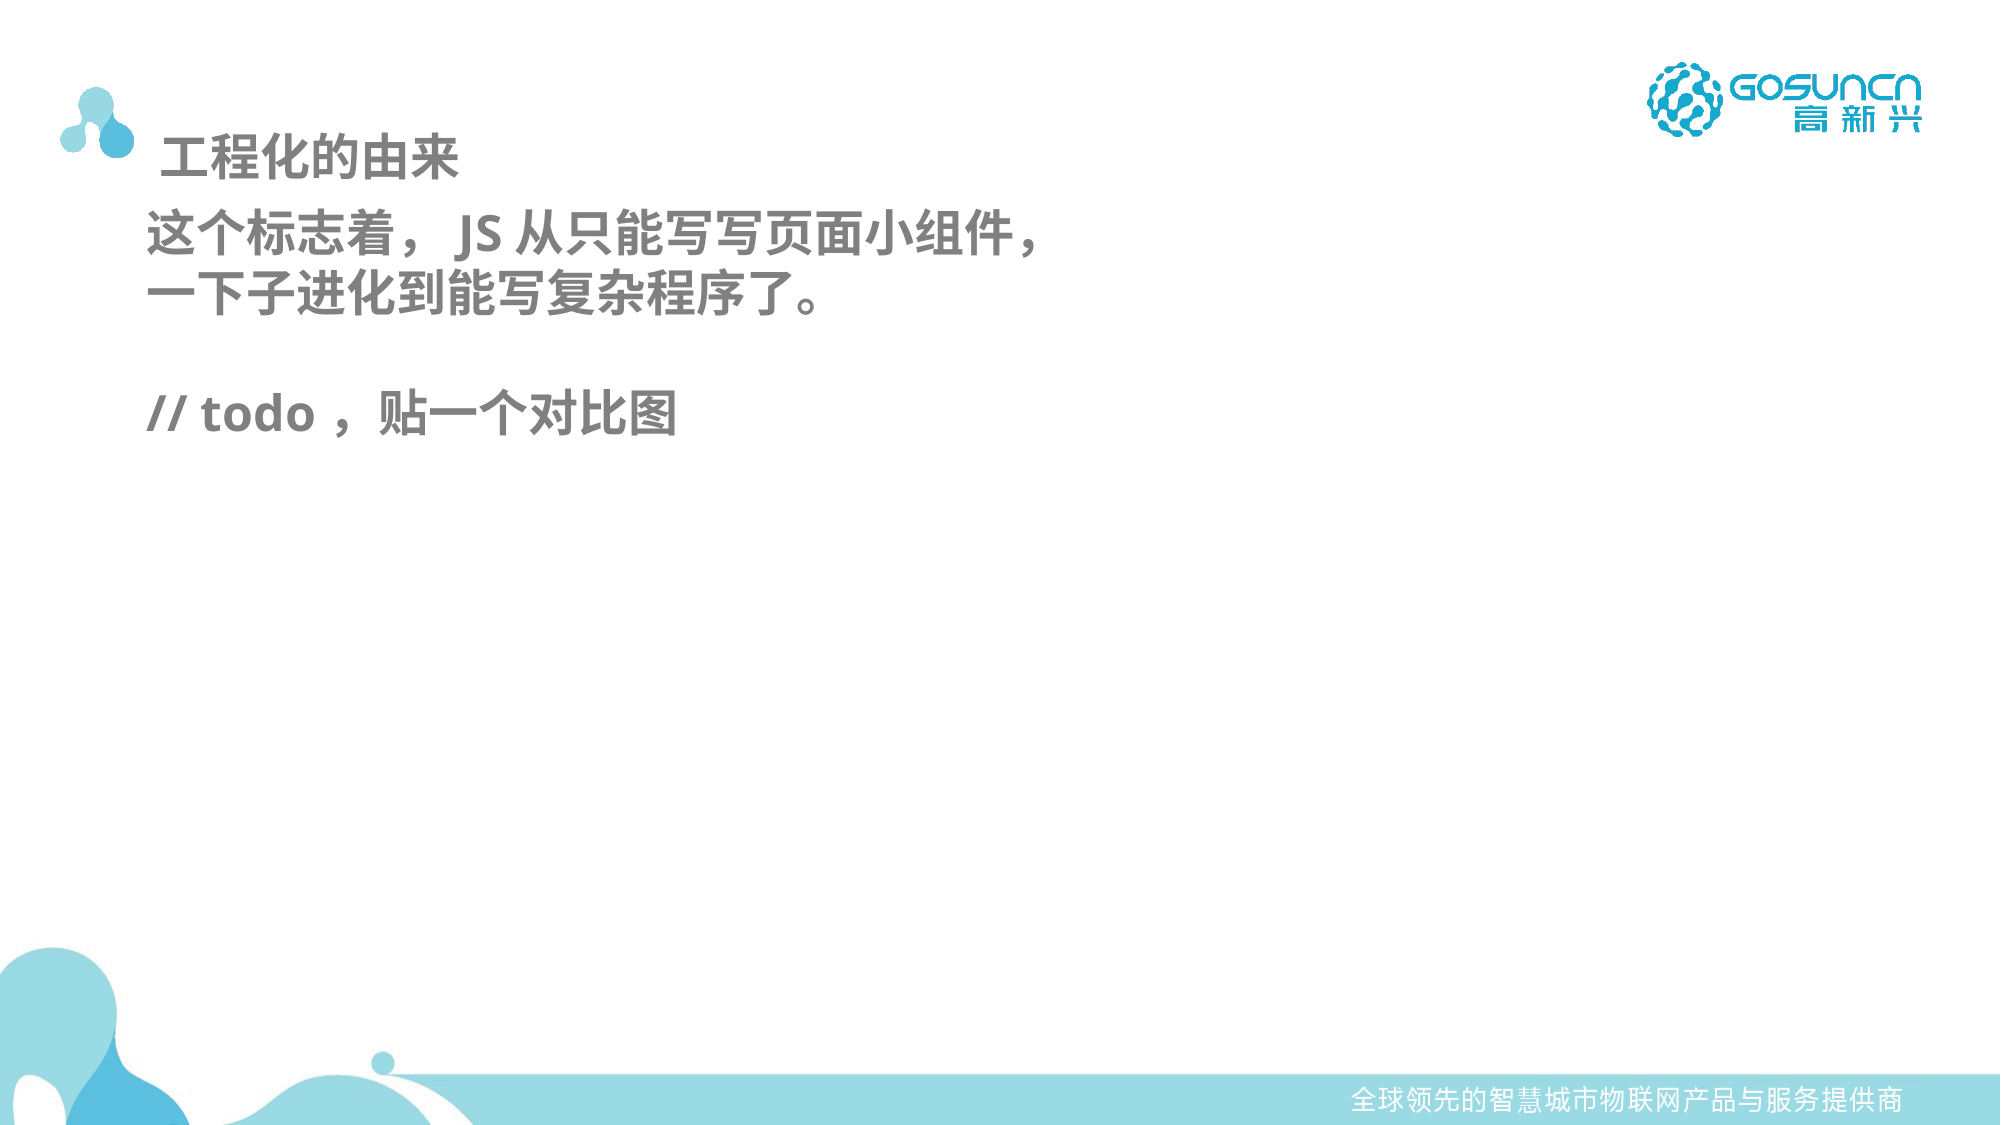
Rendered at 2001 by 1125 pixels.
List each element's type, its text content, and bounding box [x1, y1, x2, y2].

picture [0, 928, 2000, 1125]
picture [60, 87, 134, 158]
text_box 工程化的由来 [152, 59, 1523, 193]
text_box [96, 189, 1288, 266]
picture [1647, 62, 1922, 137]
text_box 这个标志着，JS从只能写写页面小组件， 一下子进化到能写复杂程序了。 // todo，贴一个对比图 [101, 193, 1953, 449]
